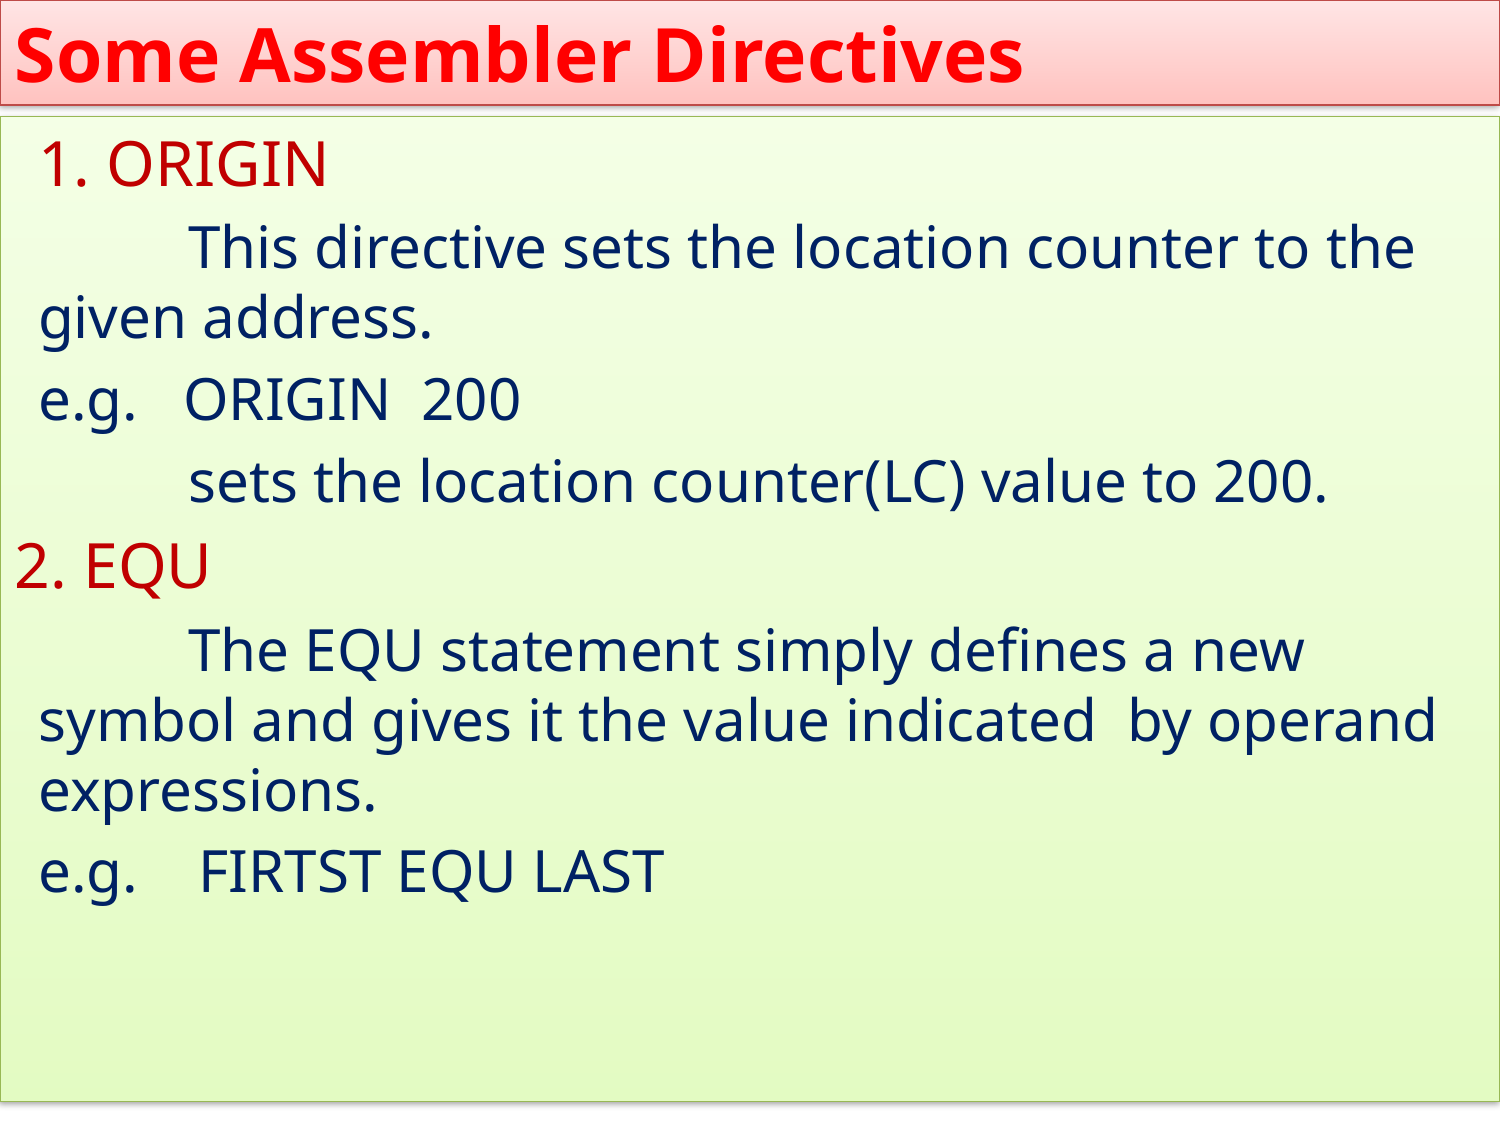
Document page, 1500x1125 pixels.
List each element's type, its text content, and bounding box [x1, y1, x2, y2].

text_box [74, 1042, 425, 1103]
text_box 1. ORIGIN This directive sets the location counter to the given address. e.g. ORIGIN 200 sets the location counter(LC) value to 200. 2. EQU The EQU statement simply defines a new symbol and gives it the value indicated by operand expressions. e.g. FIRTST EQU LAST [0, 116, 1500, 1102]
text_box Some Assembler Directives [0, 0, 1500, 106]
